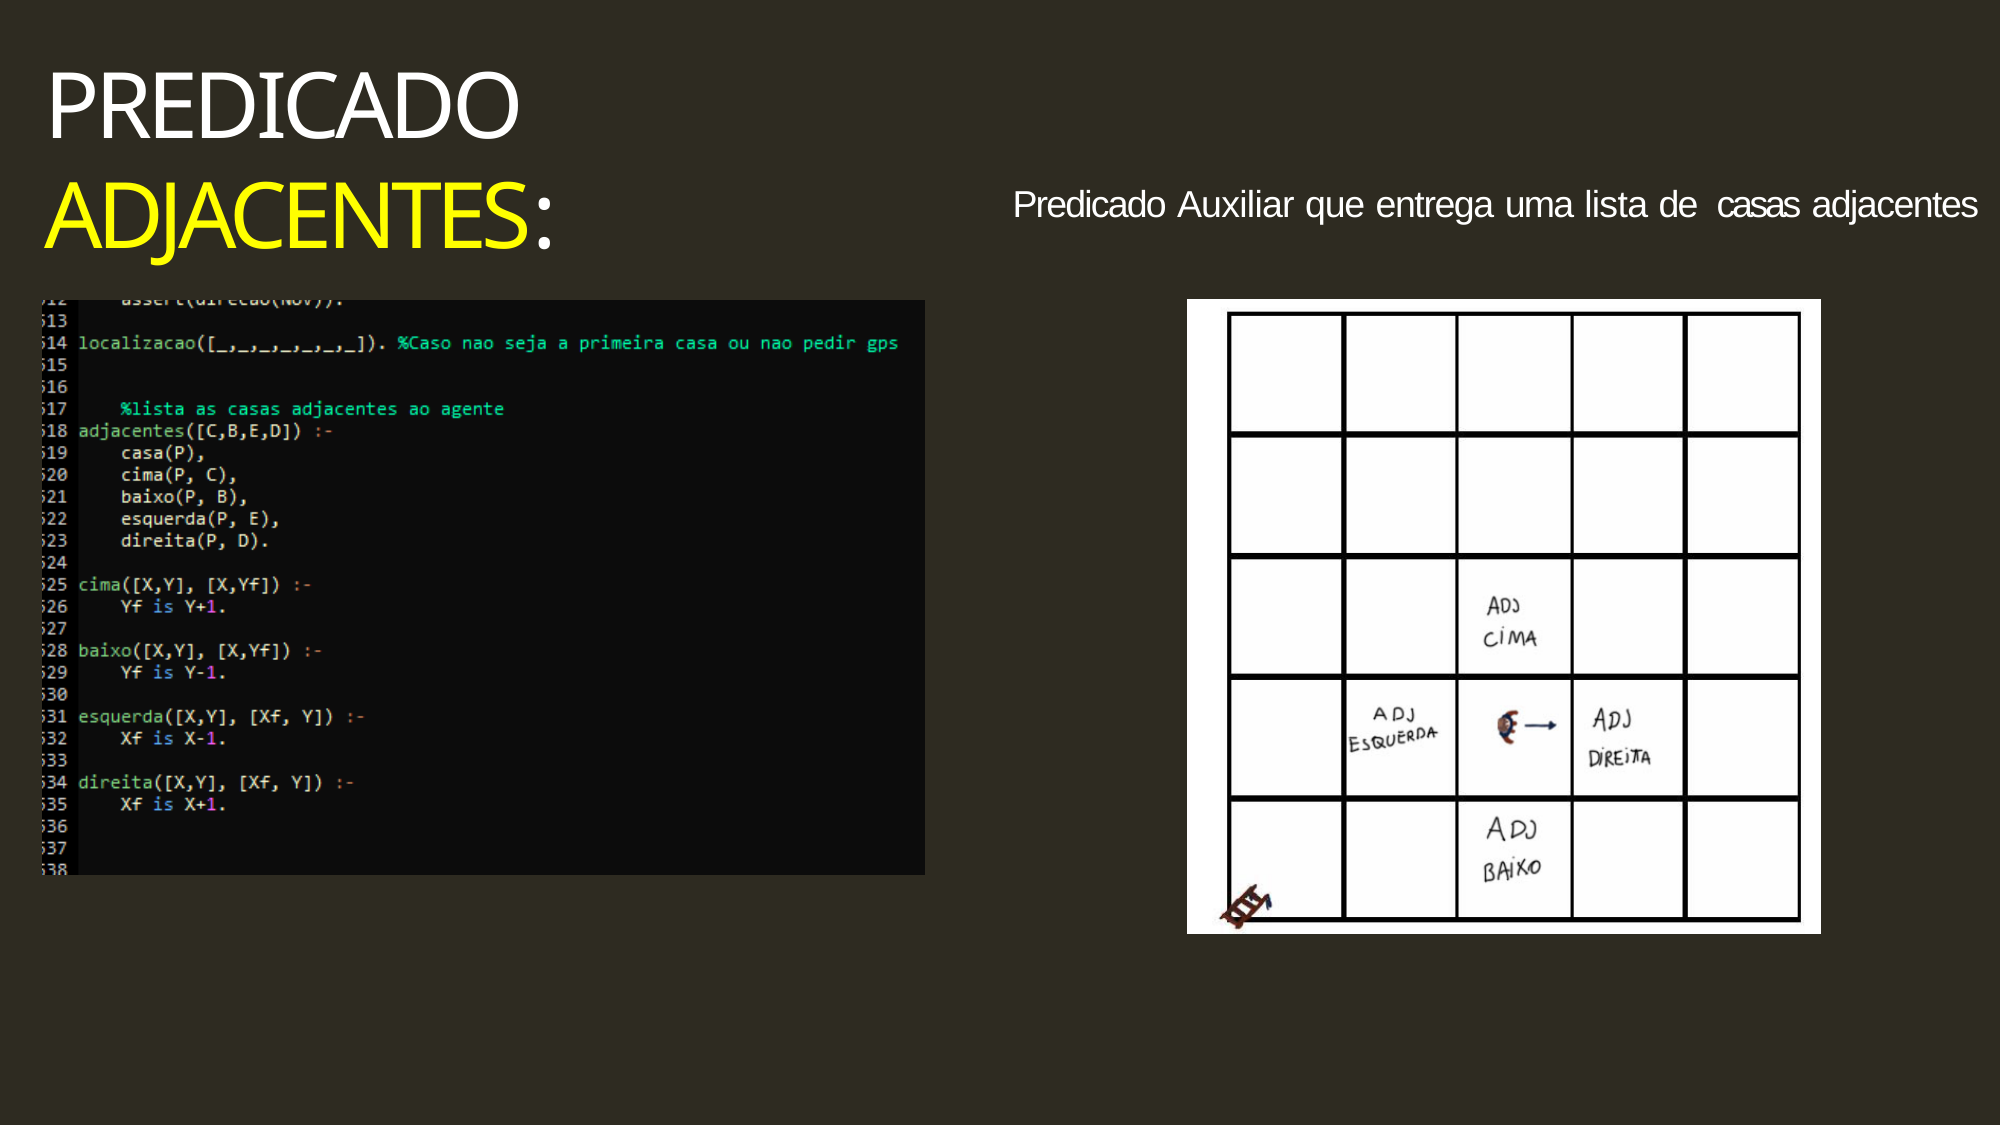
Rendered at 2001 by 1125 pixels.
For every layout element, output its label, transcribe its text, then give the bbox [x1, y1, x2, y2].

text_box [42, 299, 925, 875]
text_box Predicado Auxiliar que entrega uma lista de casas adjacentes [1010, 178, 1998, 226]
title Predicado adjacentes: [42, 43, 925, 267]
picture [1187, 299, 1822, 934]
